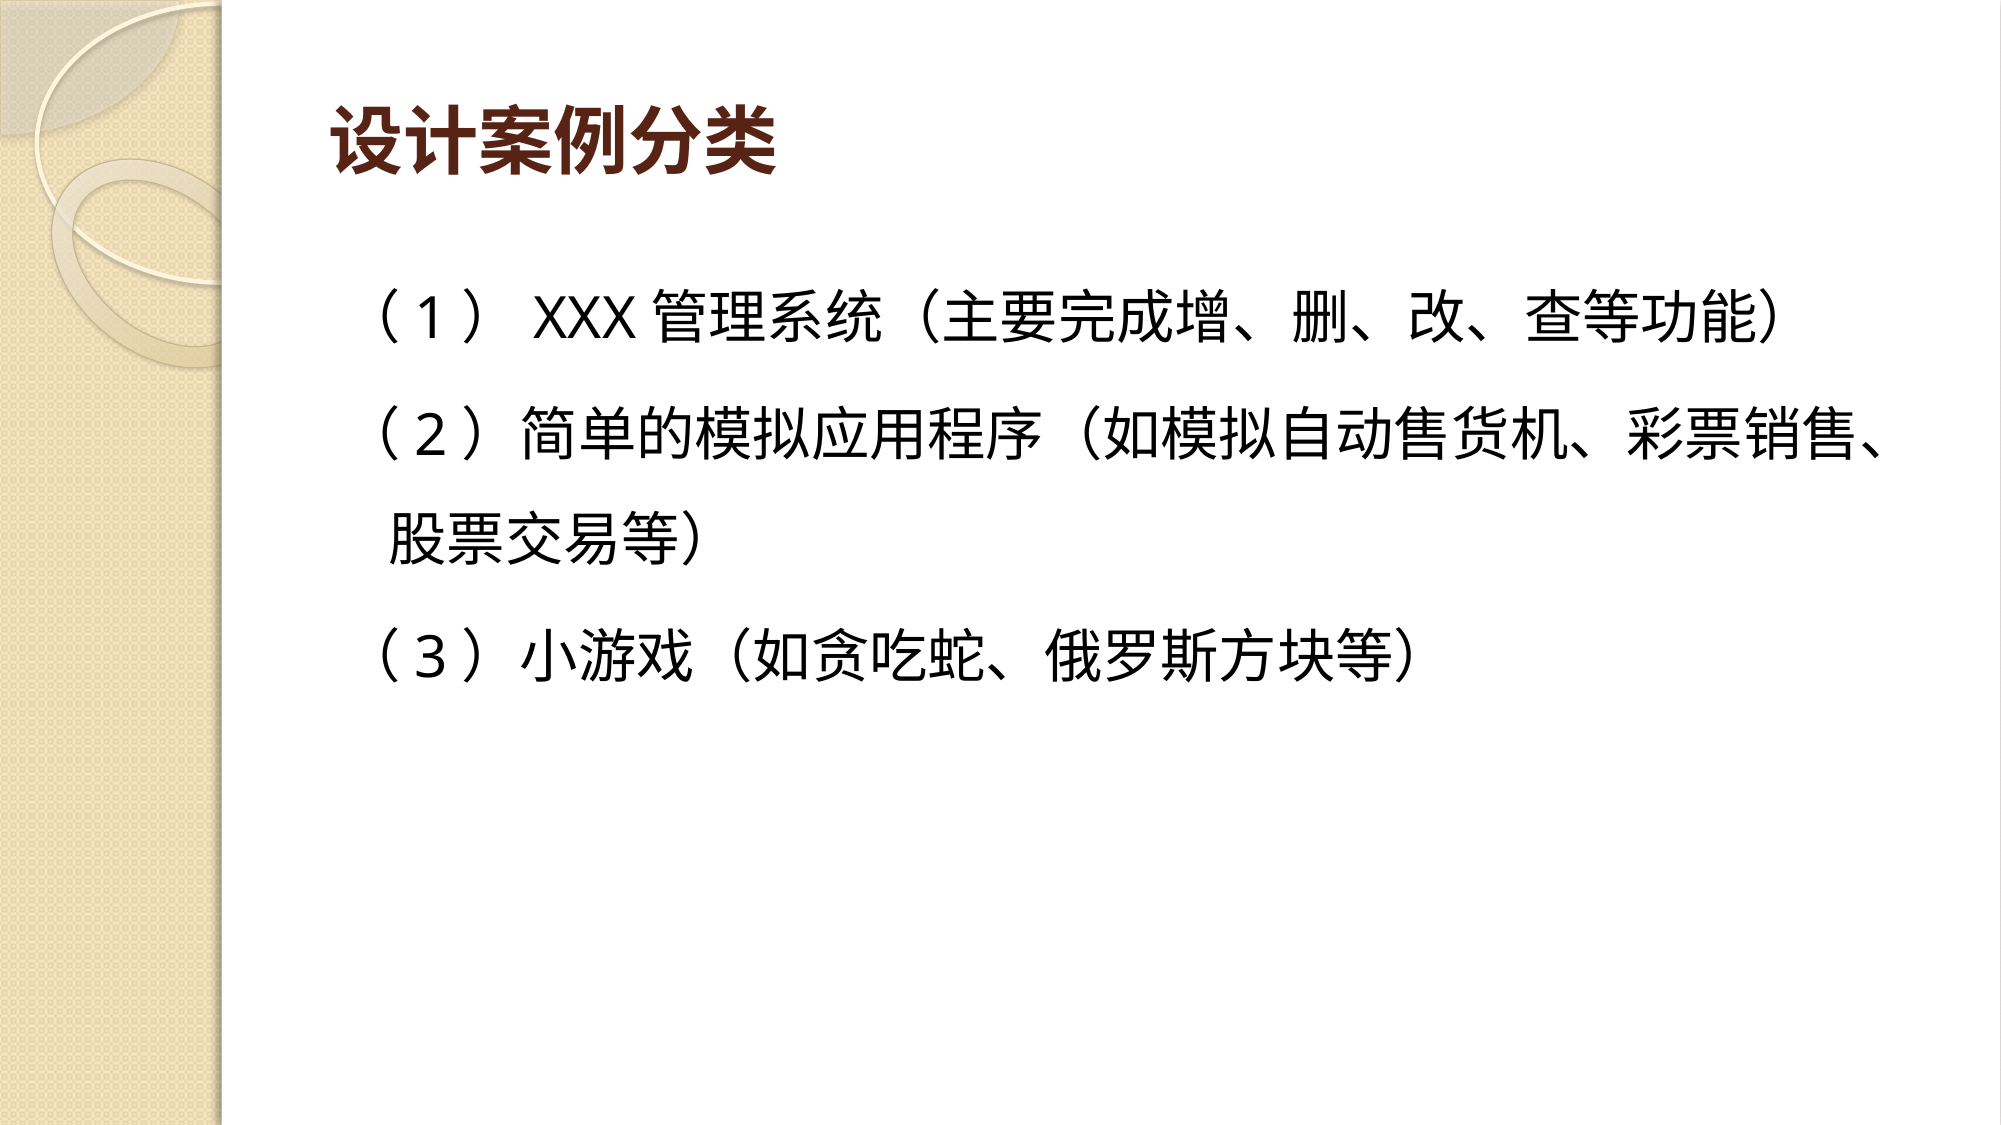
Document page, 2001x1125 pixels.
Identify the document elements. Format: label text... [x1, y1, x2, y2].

list （1）XXX管理系统（主要完成增、删、改、查等功能） （2）简单的模拟应用程序（如模拟自动售货机、彩票销售、股票交易等） （3）小游戏（如贪吃蛇、俄罗斯方块等） [313, 237, 1954, 742]
title 设计案例分类 [313, 45, 1954, 233]
